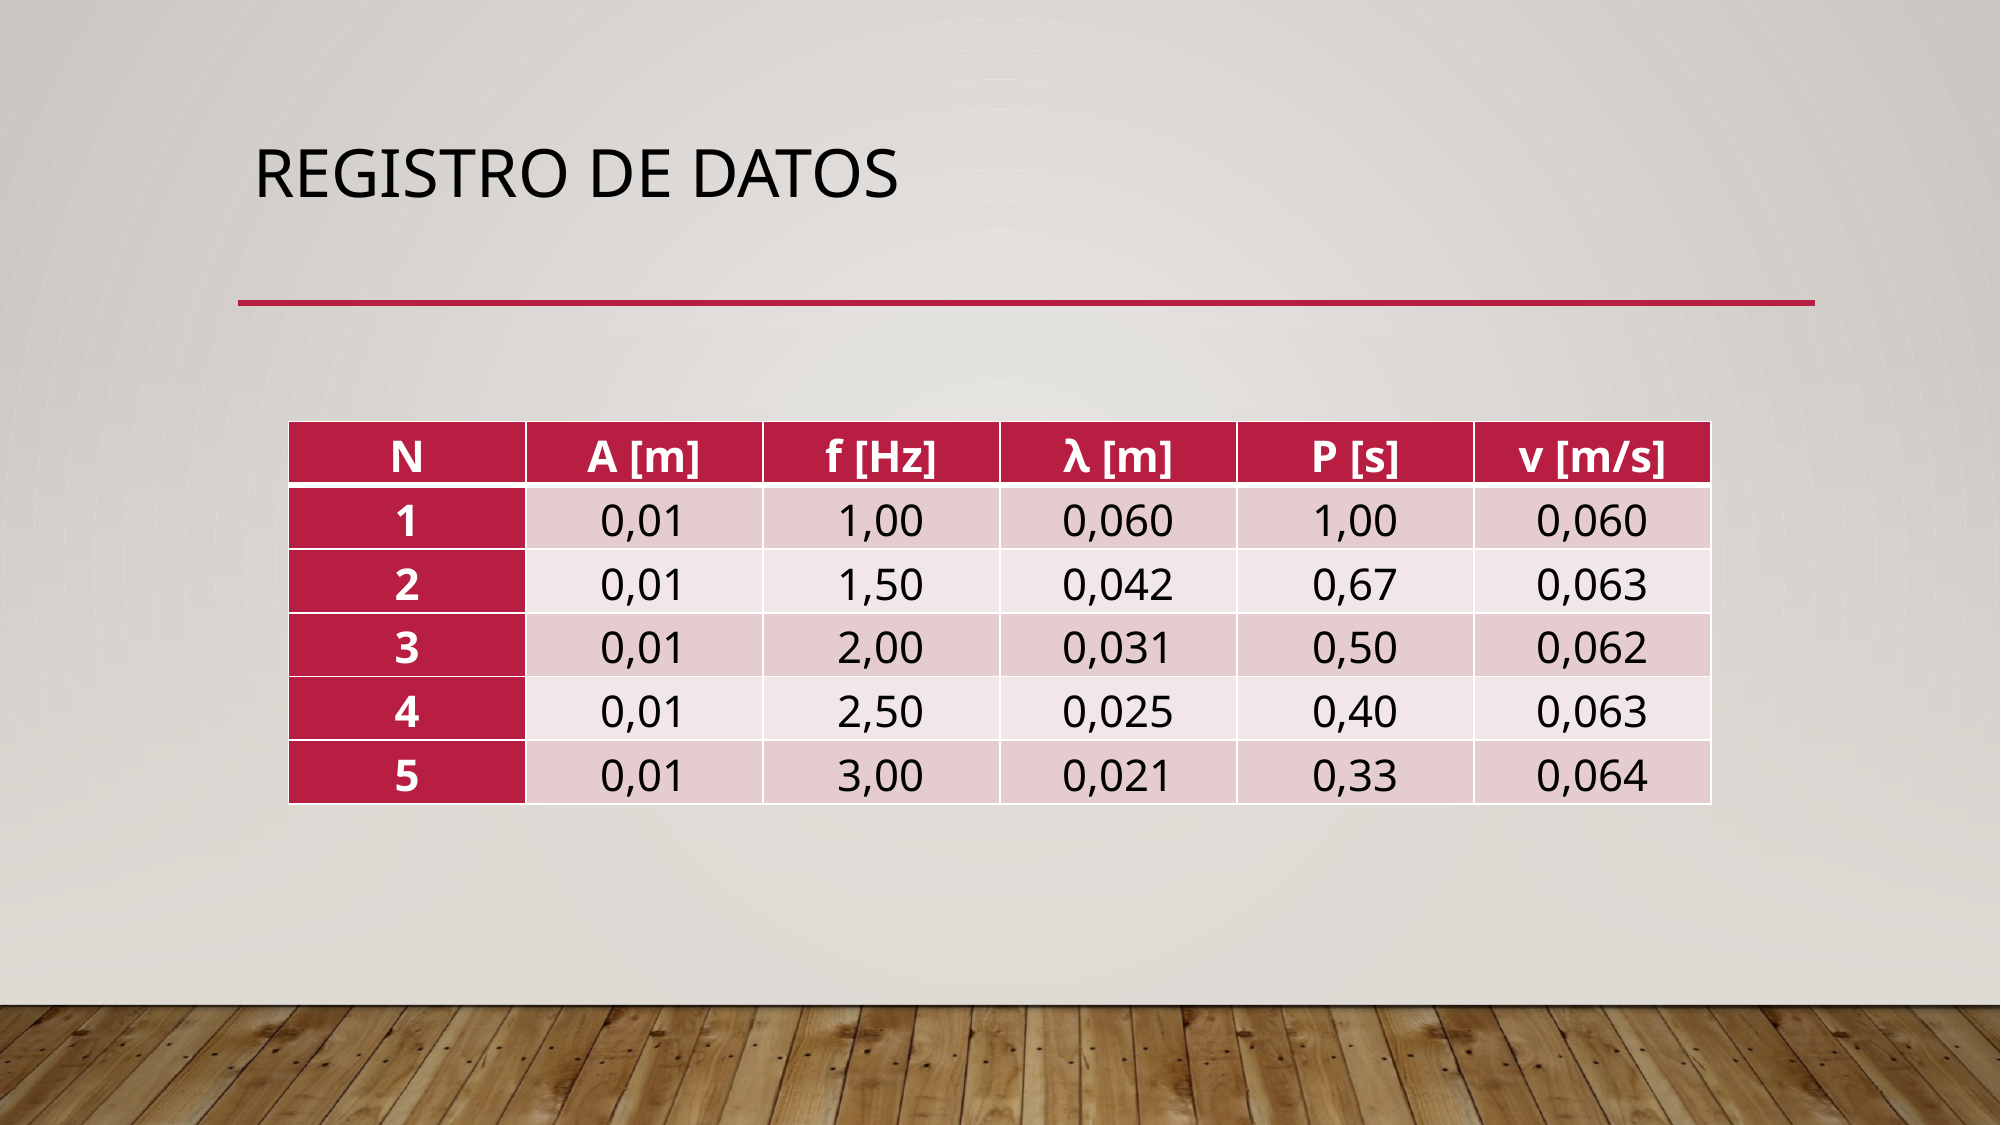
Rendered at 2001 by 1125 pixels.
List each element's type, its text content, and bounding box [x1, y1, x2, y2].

table_cell 0,060 [1475, 488, 1710, 548]
table_cell 0,01 [527, 614, 762, 676]
table_cell 0,67 [1238, 550, 1473, 612]
table_cell 0,01 [527, 741, 762, 803]
table_cell 2 [289, 550, 525, 612]
table_cell 5 [289, 741, 525, 803]
table_cell 1,00 [764, 488, 999, 548]
table_header A [m] [527, 422, 762, 482]
table_cell 0,01 [527, 550, 762, 612]
table_header f [Hz] [764, 422, 999, 482]
table_cell 3 [289, 614, 525, 676]
table_cell 0,01 [527, 677, 762, 739]
table_cell 0,064 [1475, 741, 1710, 803]
table_header v [m/s] [1475, 422, 1710, 482]
table_cell 0,50 [1238, 614, 1473, 676]
table_cell 0,40 [1238, 677, 1473, 739]
table_cell 0,063 [1475, 550, 1710, 612]
table_cell 1,50 [764, 550, 999, 612]
table_header λ [m] [1001, 422, 1236, 482]
table_cell 0,021 [1001, 741, 1236, 803]
table_cell 0,031 [1001, 614, 1236, 676]
picture [0, 1005, 2000, 1125]
table_cell 0,063 [1475, 677, 1710, 739]
table_cell 1,00 [1238, 488, 1473, 548]
table_cell 4 [289, 677, 525, 739]
table_cell 1 [289, 488, 525, 548]
table_cell 0,062 [1475, 614, 1710, 676]
table_cell 2,00 [764, 614, 999, 676]
table_cell 0,060 [1001, 488, 1236, 548]
table_cell 0,33 [1238, 741, 1473, 803]
table_cell 3,00 [764, 741, 999, 803]
table_header P [s] [1238, 422, 1473, 482]
table_cell 0,01 [527, 488, 762, 548]
table_header N [289, 422, 525, 482]
table_cell 2,50 [764, 677, 999, 739]
table_cell 0,025 [1001, 677, 1236, 739]
table_cell 0,042 [1001, 550, 1236, 612]
title Registro de datos [238, 131, 1814, 305]
